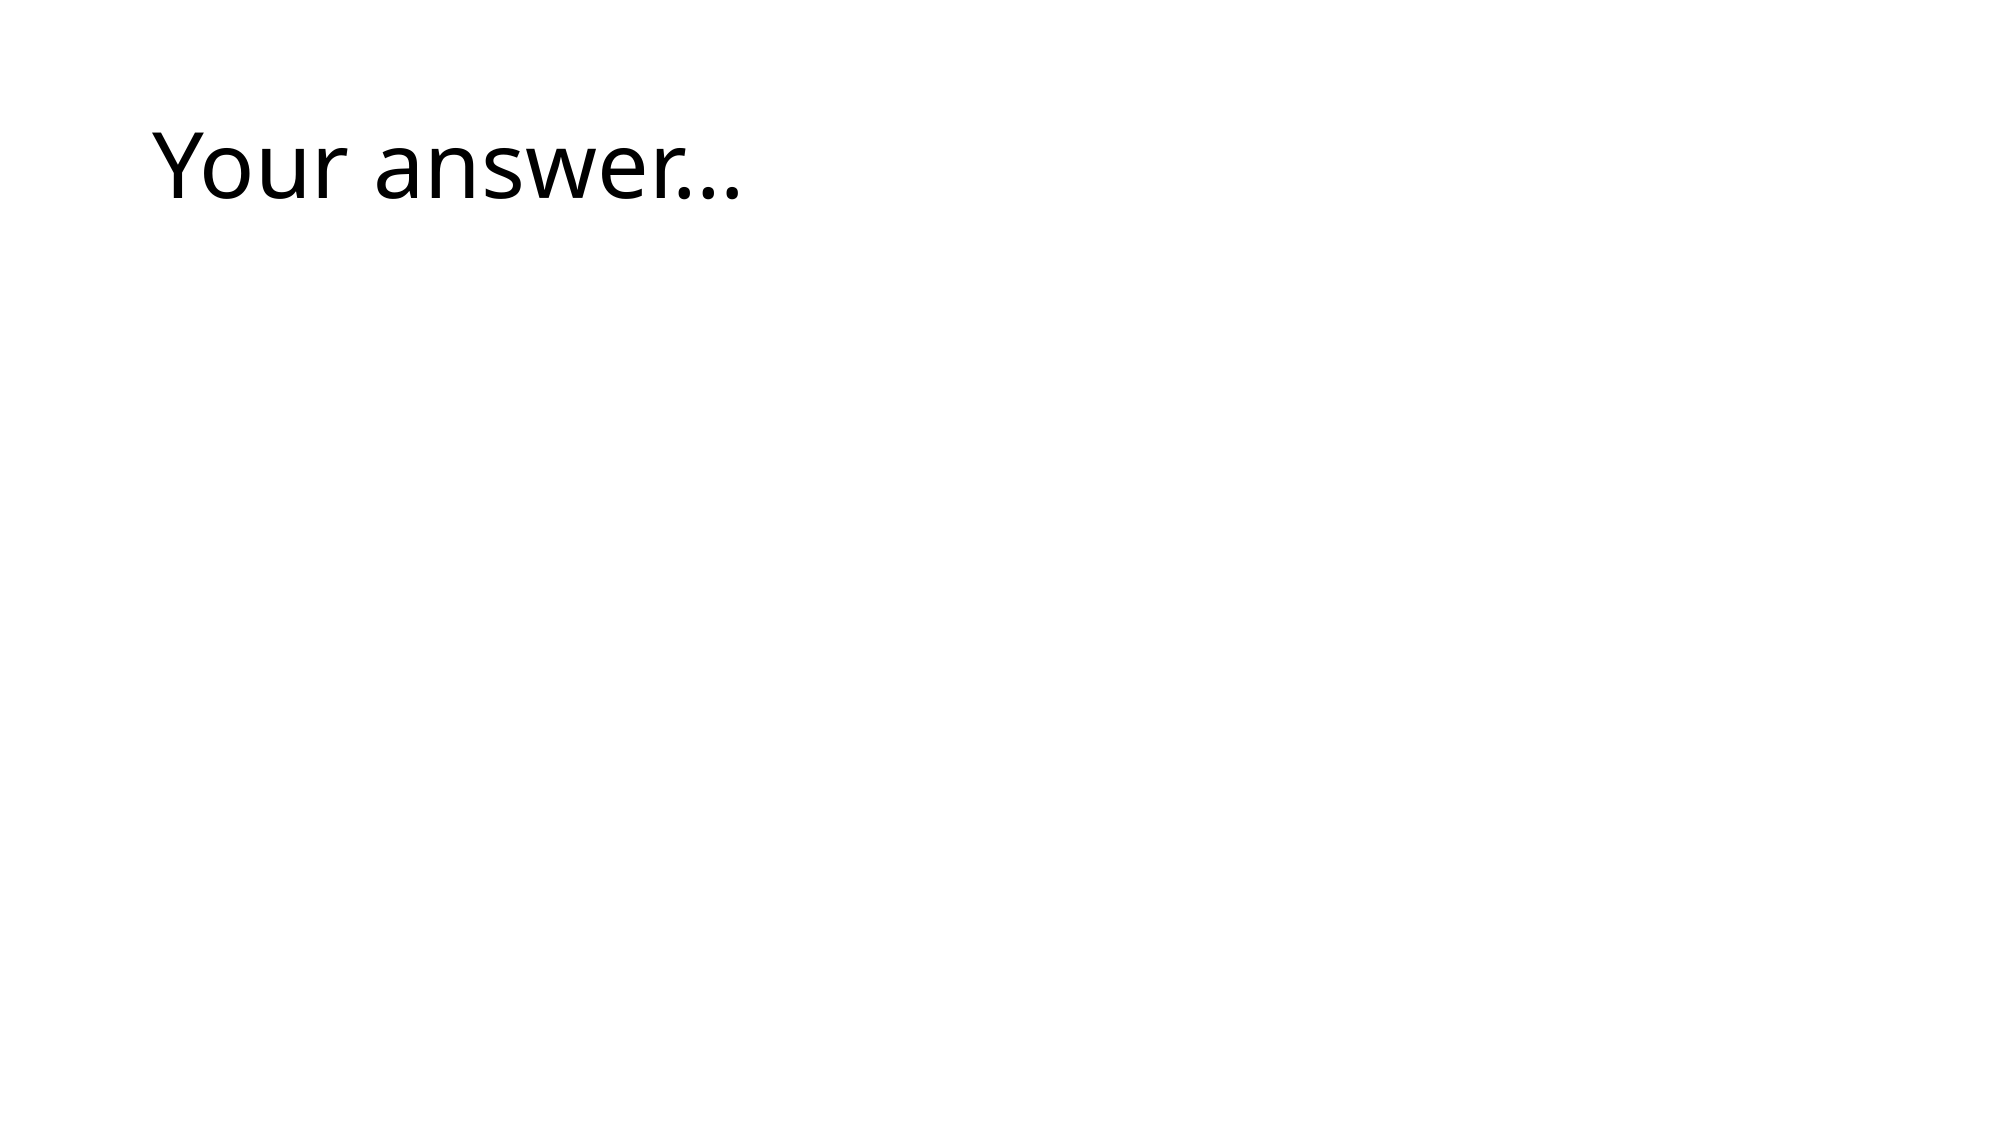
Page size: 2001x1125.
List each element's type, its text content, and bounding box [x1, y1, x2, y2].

title Your answer… [137, 59, 1863, 278]
